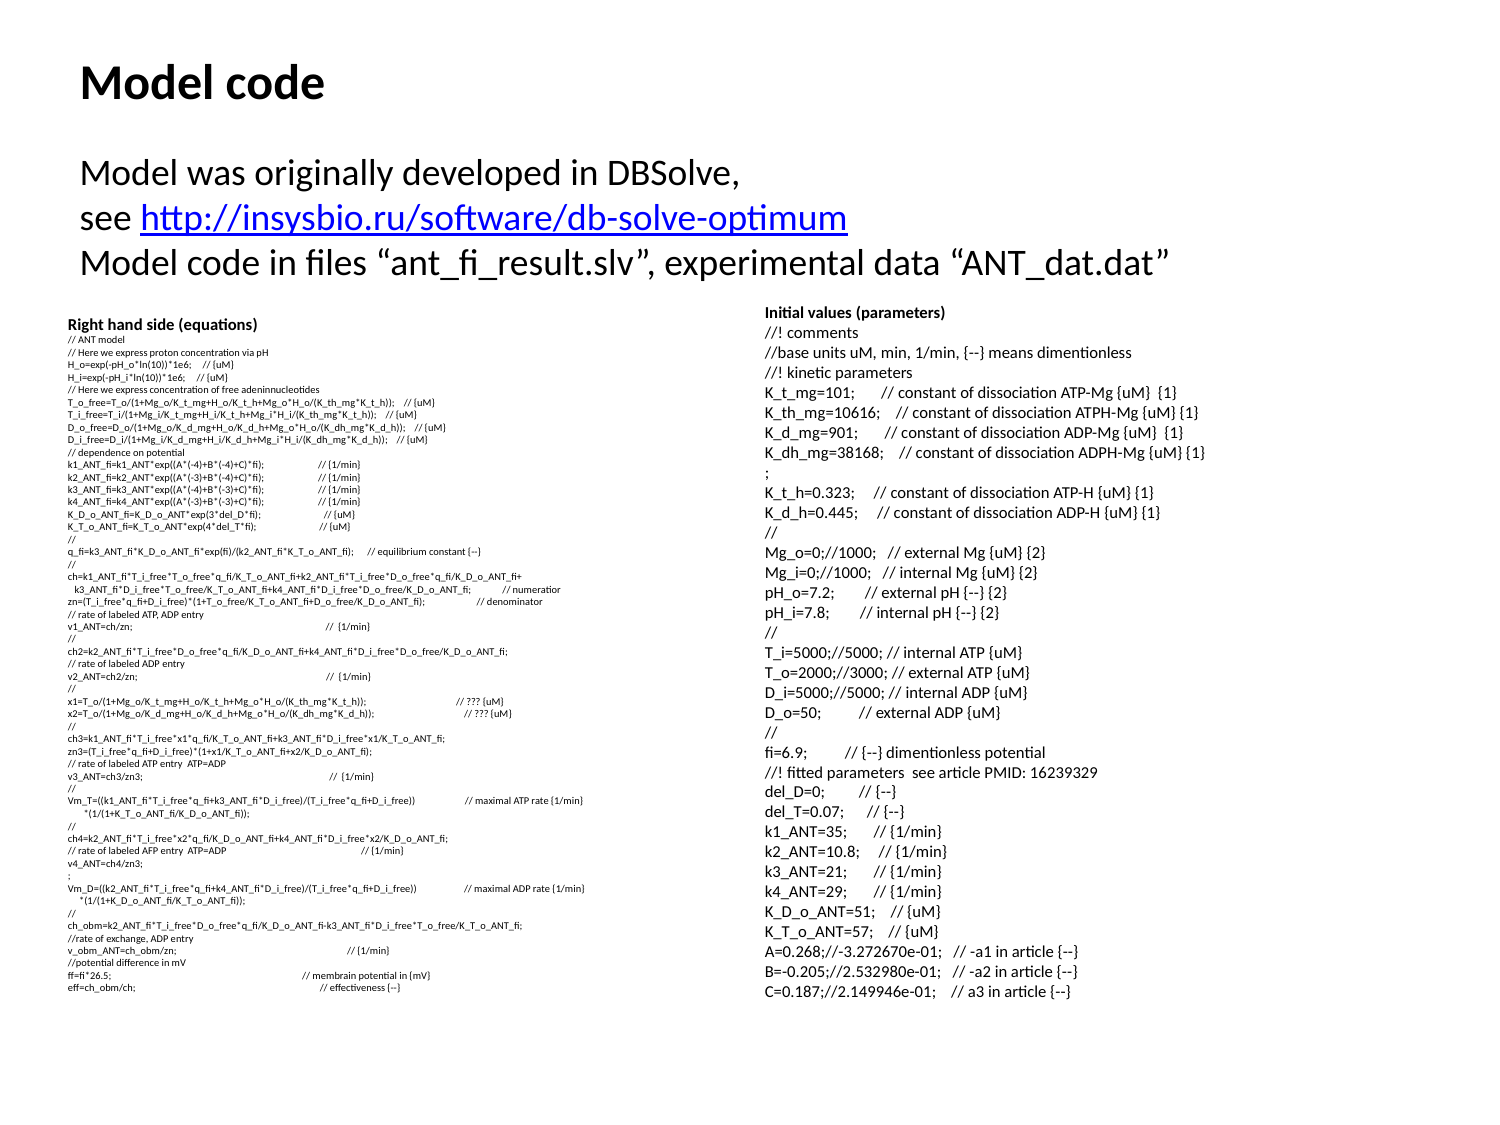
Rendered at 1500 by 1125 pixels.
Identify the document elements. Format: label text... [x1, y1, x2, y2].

text_box Model code [64, 42, 1436, 118]
text_box Model was originally developed in DBSolve, see http://insysbio.ru/software/db-solve-optimum Model code in files “ant_fi_result.slv”, experimental data “ANT_dat.dat” [64, 140, 1388, 291]
text_box Initial values (parameters) //! comments //base units uM, min, 1/min, {--} means dimentionless //! kinetic parameters K_t_mg=101; // constant of dissociation ATP-Mg {uM} {1} K_th_mg=10616; // constant of dissociation ATPH-Mg {uM} {1} K_d_mg=901; // constant of dissociation ADP-Mg {uM} {1} K_dh_mg=38168; // constant of dissociation ADPH-Mg {uM} {1} ; K_t_h=0.323; // constant of dissociation ATP-H {uM} {1} K_d_h=0.445; // constant of dissociation ADP-H {uM} {1} // Mg_o=0;//1000; // external Mg {uM} {2} Mg_i=0;//1000; // internal Mg {uM} {2} pH_o=7.2; // external pH {--} {2} pH_i=7.8; // internal pH {--} {2} // T_i=5000;//5000; // internal ATP {uM} T_o=2000;//3000; // external ATP {uM} D_i=5000;//5000; // internal ADP {uM} D_o=50; // external ADP {uM} // fi=6.9; // {--} dimentionless potential //! fitted parameters see article PMID: 16239329 del_D=0; // {--} del_T=0.07; // {--} k1_ANT=35; // {1/min} k2_ANT=10.8; // {1/min} k3_ANT=21; // {1/min} k4_ANT=29; // {1/min} K_D_o_ANT=51; // {uM} K_T_o_ANT=57; // {uM} A=0.268;//-3.272670e-01; // -a1 in article {--} B=-0.205;//2.532980e-01; // -a2 in article {--} C=0.187;//2.149946e-01; // a3 in article {--} [749, 294, 1500, 1009]
text_box Right hand side (equations) // ANT model // Here we express proton concentration via pH H_o=exp(-pH_o*ln(10))*1e6; // {uM} H_i=exp(-pH_i*ln(10))*1e6; // {uM} // Here we express concentration of free adeninnucleotides T_o_free=T_o/(1+Mg_o/K_t_mg+H_o/K_t_h+Mg_o*H_o/(K_th_mg*K_t_h)); // {uM} T_i_free=T_i/(1+Mg_i/K_t_mg+H_i/K_t_h+Mg_i*H_i/(K_th_mg*K_t_h)); // {uM} D_o_free=D_o/(1+Mg_o/K_d_mg+H_o/K_d_h+Mg_o*H_o/(K_dh_mg*K_d_h)); // {uM} D_i_free=D_i/(1+Mg_i/K_d_mg+H_i/K_d_h+Mg_i*H_i/(K_dh_mg*K_d_h)); // {uM} // dependence on potential k1_ANT_fi=k1_ANT*exp((A*(-4)+B*(-4)+C)*fi); // {1/min} k2_ANT_fi=k2_ANT*exp((A*(-3)+B*(-4)+C)*fi); // {1/min} k3_ANT_fi=k3_ANT*exp((A*(-4)+B*(-3)+C)*fi); // {1/min} k4_ANT_fi=k4_ANT*exp((A*(-3)+B*(-3)+C)*fi); // {1/min} K_D_o_ANT_fi=K_D_o_ANT*exp(3*del_D*fi); // {uM} K_T_o_ANT_fi=K_T_o_ANT*exp(4*del_T*fi); // {uM} // q_fi=k3_ANT_fi*K_D_o_ANT_fi*exp(fi)/(k2_ANT_fi*K_T_o_ANT_fi); // equilibrium constant {--} // ch=k1_ANT_fi*T_i_free*T_o_free*q_fi/K_T_o_ANT_fi+k2_ANT_fi*T_i_free*D_o_free*q_fi/K_D_o_ANT_fi+ k3_ANT_fi*D_i_free*T_o_free/K_T_o_ANT_fi+k4_ANT_fi*D_i_free*D_o_free/K_D_o_ANT_fi; // numeratior zn=(T_i_free*q_fi+D_i_free)*(1+T_o_free/K_T_o_ANT_fi+D_o_free/K_D_o_ANT_fi); // denominator // rate of labeled ATP, ADP entry v1_ANT=ch/zn; // {1/min} // ch2=k2_ANT_fi*T_i_free*D_o_free*q_fi/K_D_o_ANT_fi+k4_ANT_fi*D_i_free*D_o_free/K_D_o_ANT_fi; // rate of labeled ADP entry v2_ANT=ch2/zn; // {1/min} // x1=T_o/(1+Mg_o/K_t_mg+H_o/K_t_h+Mg_o*H_o/(K_th_mg*K_t_h)); // ??? {uM} x2=T_o/(1+Mg_o/K_d_mg+H_o/K_d_h+Mg_o*H_o/(K_dh_mg*K_d_h)); // ??? {uM} // ch3=k1_ANT_fi*T_i_free*x1*q_fi/K_T_o_ANT_fi+k3_ANT_fi*D_i_free*x1/K_T_o_ANT_fi; zn3=(T_i_free*q_fi+D_i_free)*(1+x1/K_T_o_ANT_fi+x2/K_D_o_ANT_fi); // rate of labeled ATP entry ATP=ADP v3_ANT=ch3/zn3; // {1/min} // Vm_T=((k1_ANT_fi*T_i_free*q_fi+k3_ANT_fi*D_i_free)/(T_i_free*q_fi+D_i_free)) // maximal ATP rate {1/min} *(1/(1+K_T_o_ANT_fi/K_D_o_ANT_fi)); // ch4=k2_ANT_fi*T_i_free*x2*q_fi/K_D_o_ANT_fi+k4_ANT_fi*D_i_free*x2/K_D_o_ANT_fi; // rate of labeled AFP entry ATP=ADP // {1/min} v4_ANT=ch4/zn3; ; Vm_D=((k2_ANT_fi*T_i_free*q_fi+k4_ANT_fi*D_i_free)/(T_i_free*q_fi+D_i_free)) // maximal ADP rate {1/min} *(1/(1+K_D_o_ANT_fi/K_T_o_ANT_fi)); // ch_obm=k2_ANT_fi*T_i_free*D_o_free*q_fi/K_D_o_ANT_fi-k3_ANT_fi*D_i_free*T_o_free/K_T_o_ANT_fi; //rate of exchange, ADP entry v_obm_ANT=ch_obm/zn; // {1/min} //potential difference in mV ff=fi*26.5; // membrain potential in {mV} eff=ch_obm/ch; // effectiveness {--} [53, 306, 691, 1014]
